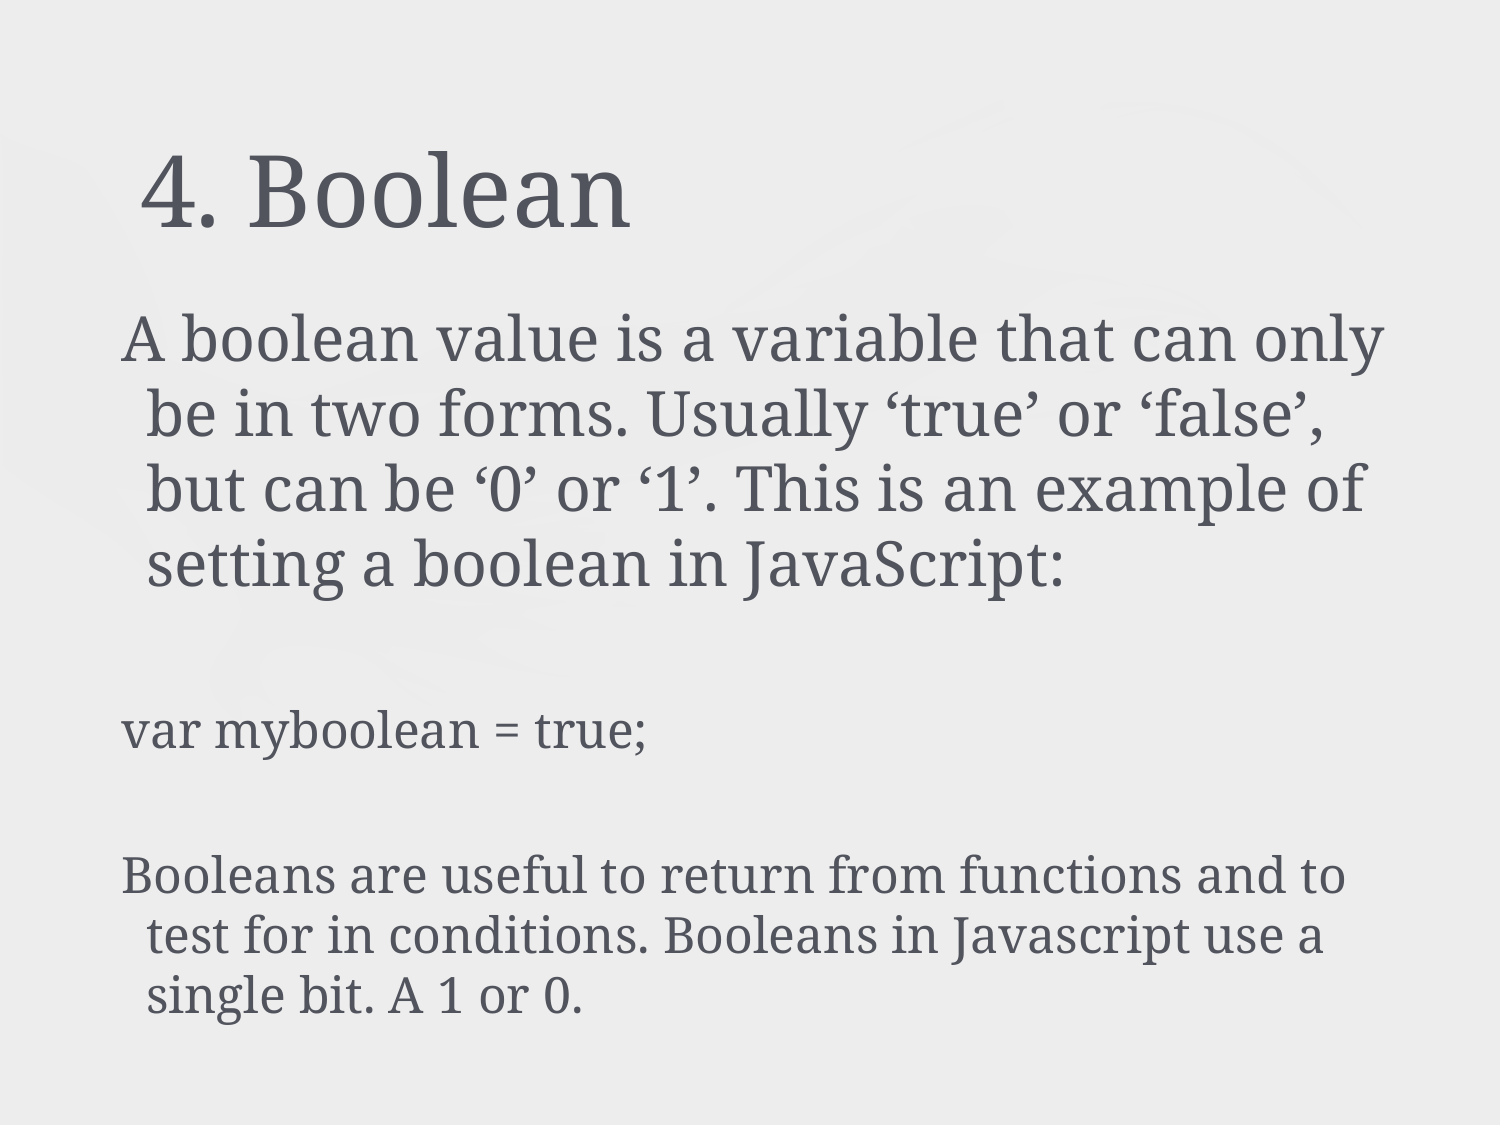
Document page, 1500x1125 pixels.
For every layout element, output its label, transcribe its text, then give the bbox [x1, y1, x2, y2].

list A boolean value is a variable that can only be in two forms. Usually ‘true’ or ‘false’, but can be ‘0’ or ‘1’. This is an example of setting a boolean in JavaScript: var myboolean = true; Booleans are useful to return from functions and to test for in conditions. Booleans in Javascript use a single bit. A 1 or 0. [75, 283, 1425, 1078]
title 4. Boolean [75, 34, 1425, 263]
